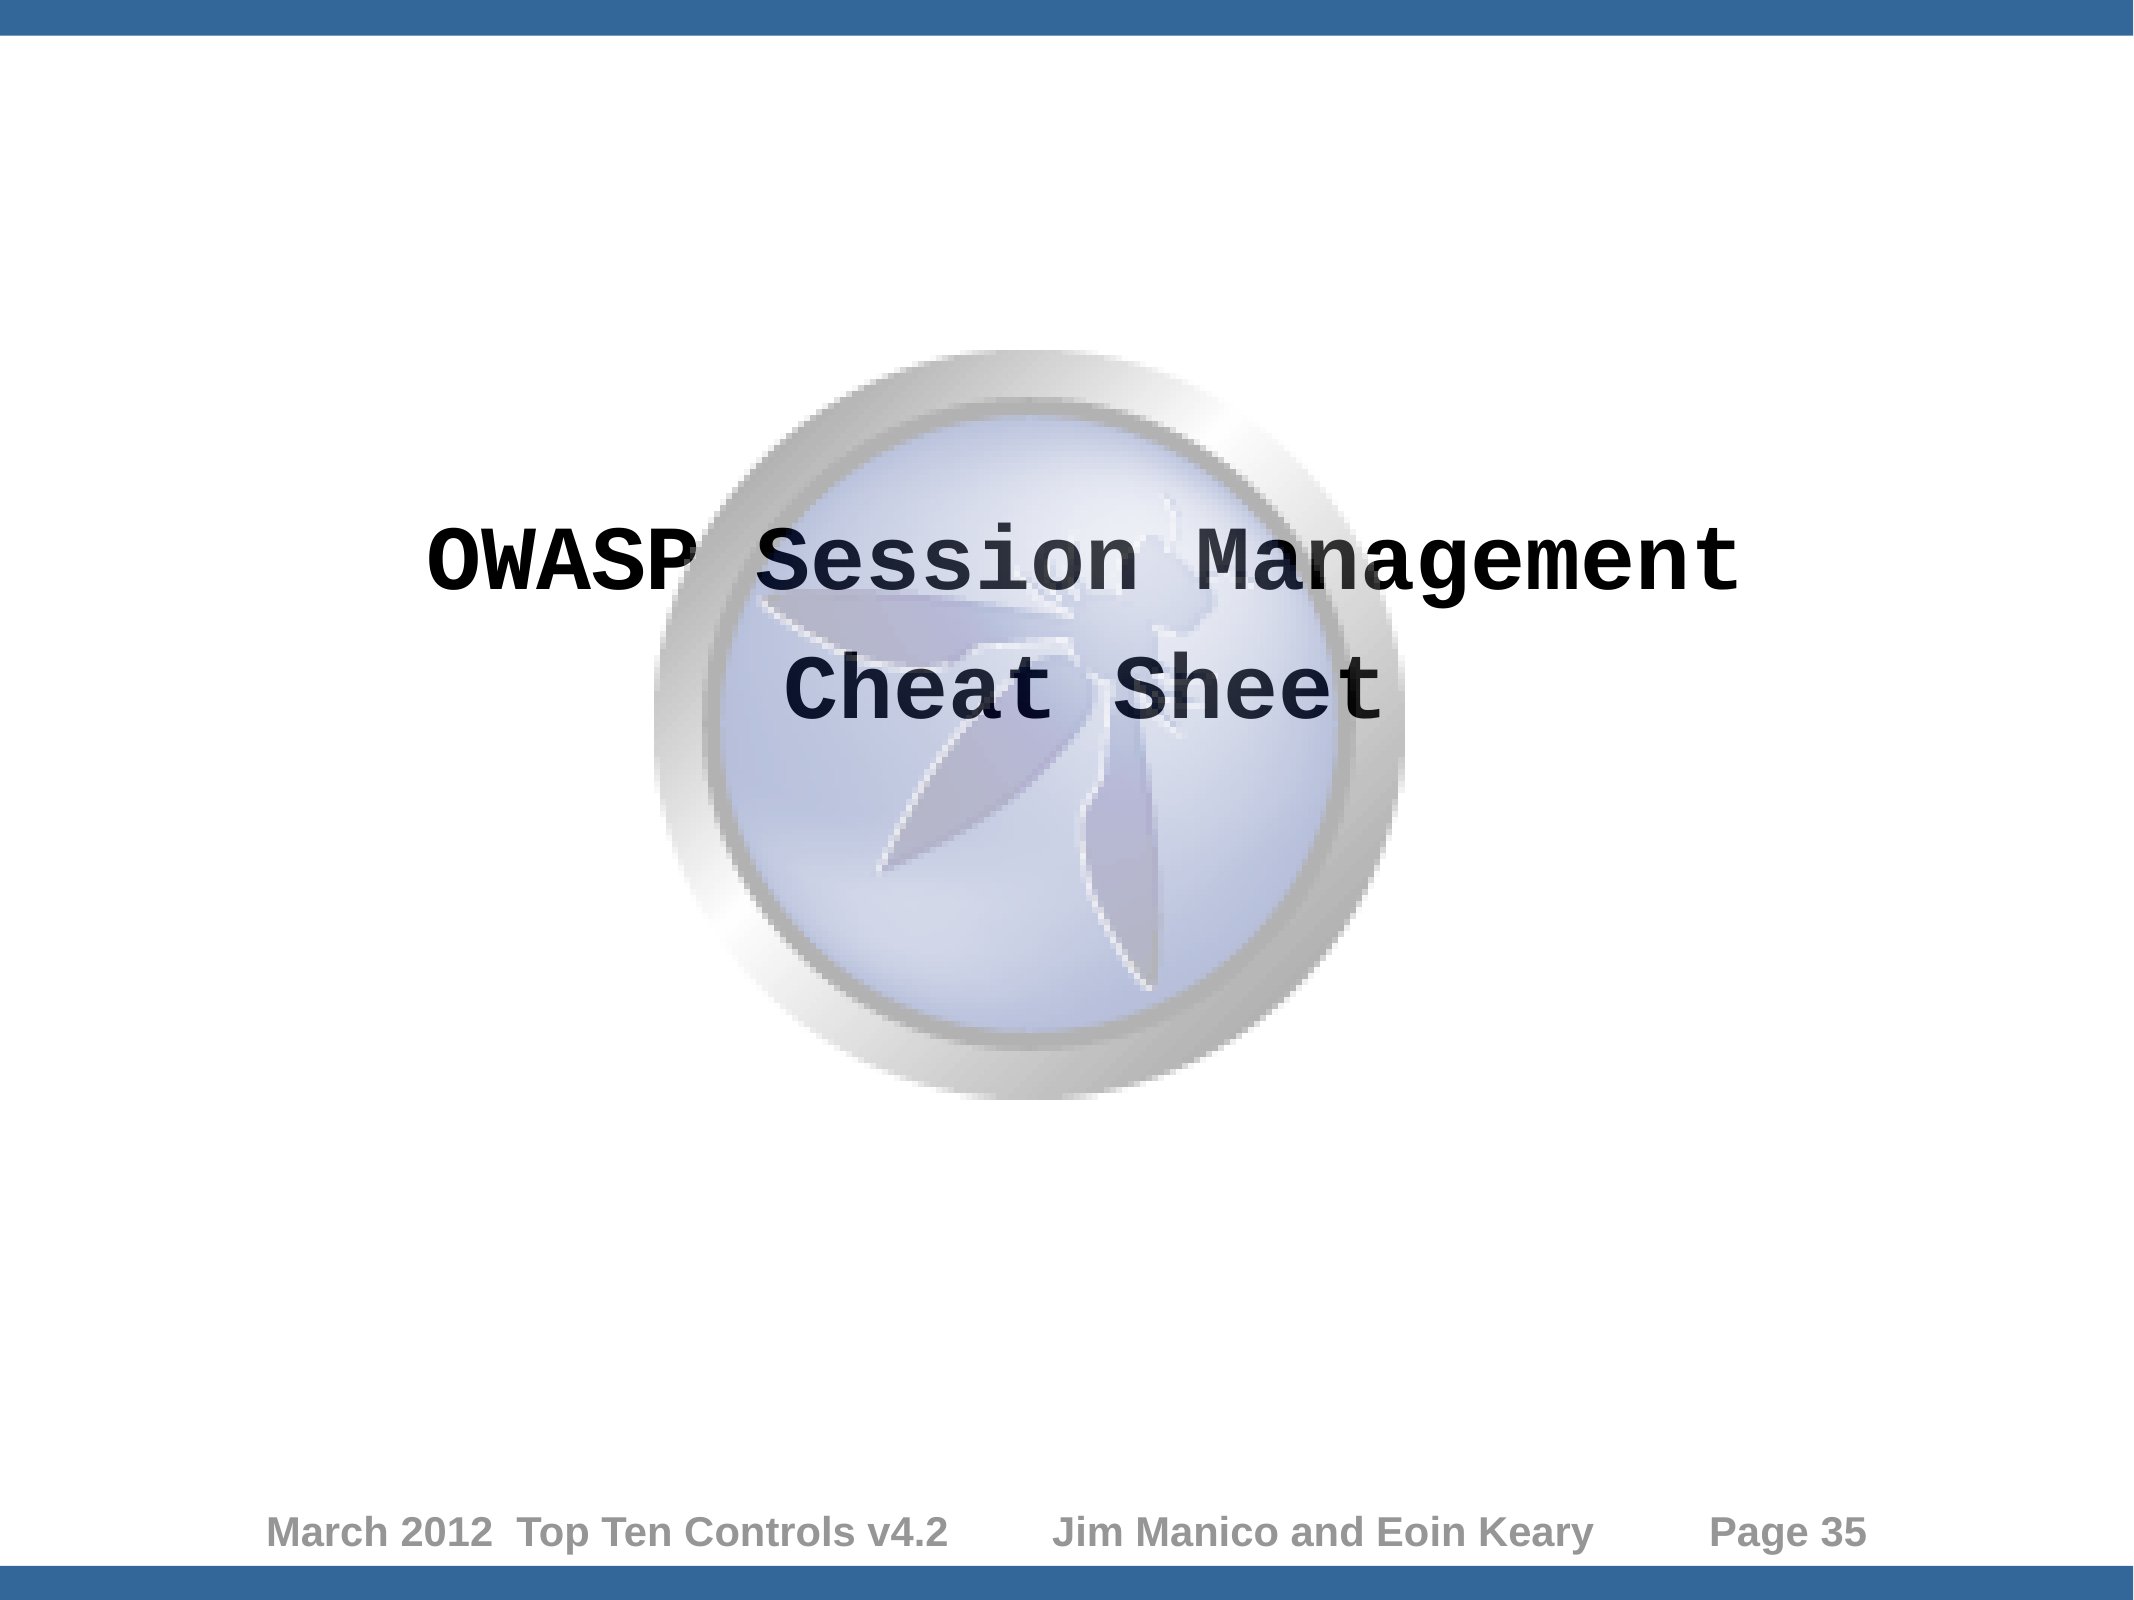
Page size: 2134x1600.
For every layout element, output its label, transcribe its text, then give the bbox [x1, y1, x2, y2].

list OWASP Session Management Cheat Sheet [88, 487, 648, 1088]
list OWASP Session Management Cheat Sheet [1410, 487, 2084, 1088]
picture [653, 349, 1405, 1101]
